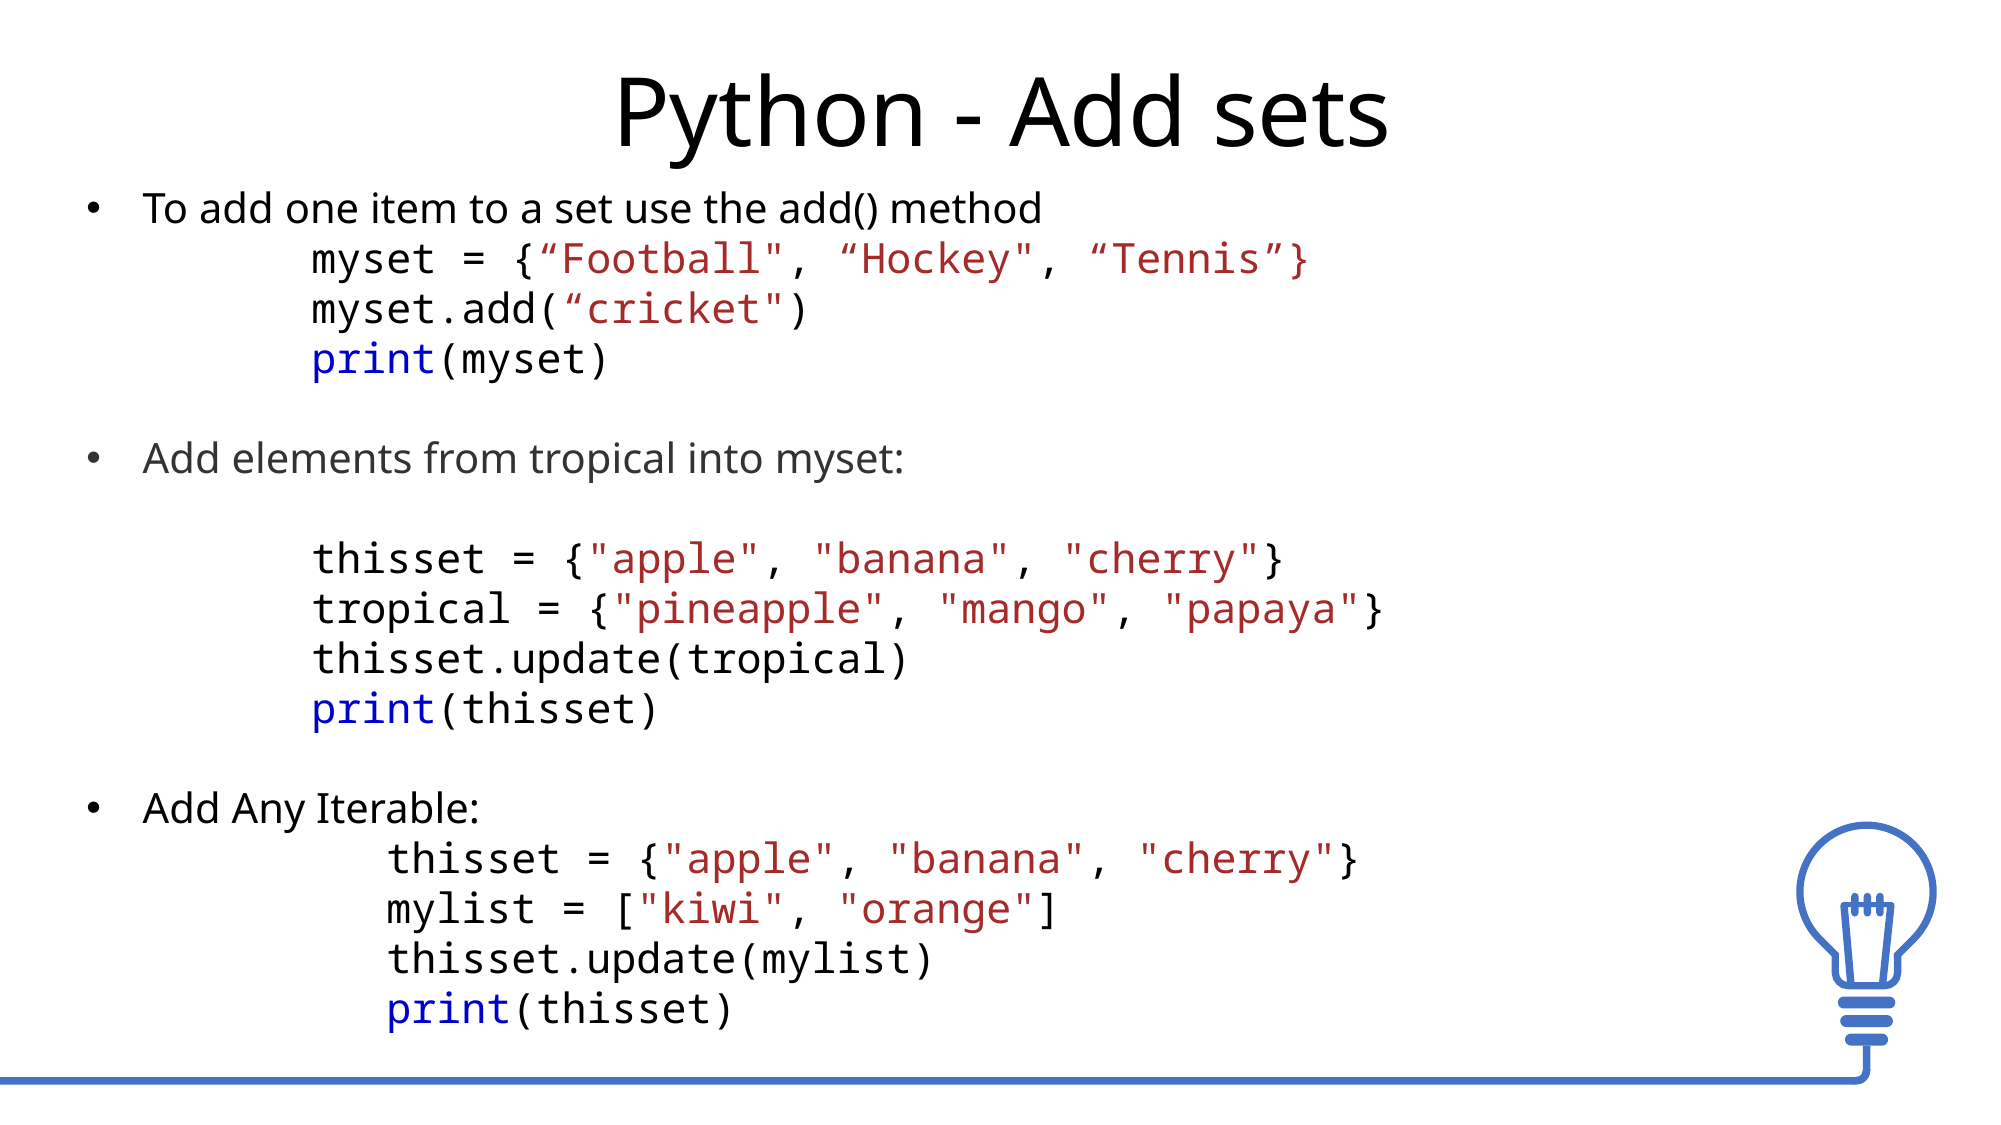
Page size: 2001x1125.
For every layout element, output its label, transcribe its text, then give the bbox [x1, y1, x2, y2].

text_box [924, 487, 1075, 638]
list Python - Add sets [53, 55, 1952, 175]
text_box To add one item to a set use the add() method myset = {“Football", “Hockey", “Tennis”} myset.add(“cricket") print(myset) Add elements from tropical into myset: thisset = {"apple", "banana", "cherry"} tropical = {"pineapple", "mango", "papaya"} thisset.update(tropical) print(thisset) Add Any Iterable: thisset = {"apple", "banana", "cherry"} mylist = ["kiwi", "orange"] thisset.update(mylist) print(thisset) [71, 174, 1760, 1090]
